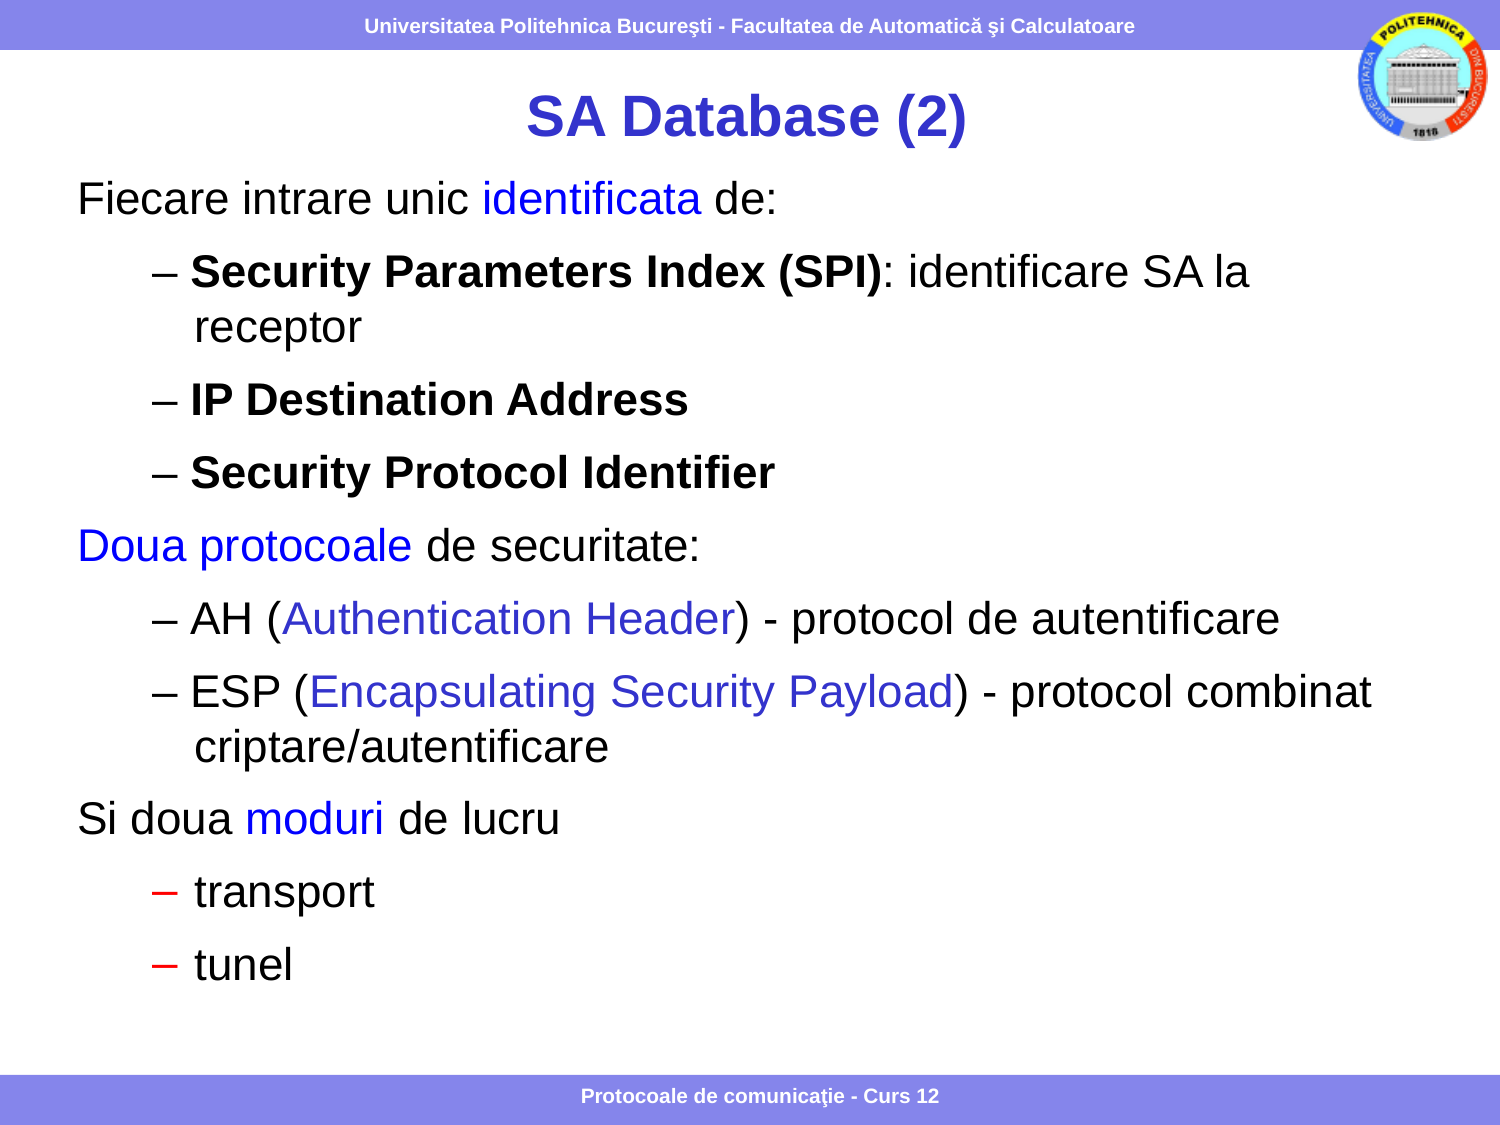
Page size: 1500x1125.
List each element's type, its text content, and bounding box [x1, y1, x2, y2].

picture [1357, 12, 1488, 141]
footer Protocoale de comunicaţie - Curs 12 [387, 1074, 1134, 1121]
list Fiecare intrare unic identificata de: – Security Parameters Index (SPI): identificare SA la receptor – IP Destination Address – Security Protocol Identifier Doua protocoale de securitate: – AH (Authentication Header) - protocol de autentificare – ESP (Encapsulating Security Payload) - protocol combinat criptare/autentificare Si doua moduri de lucru transport tunel [62, 160, 1433, 1046]
title SA Database (2) [62, 67, 1433, 159]
